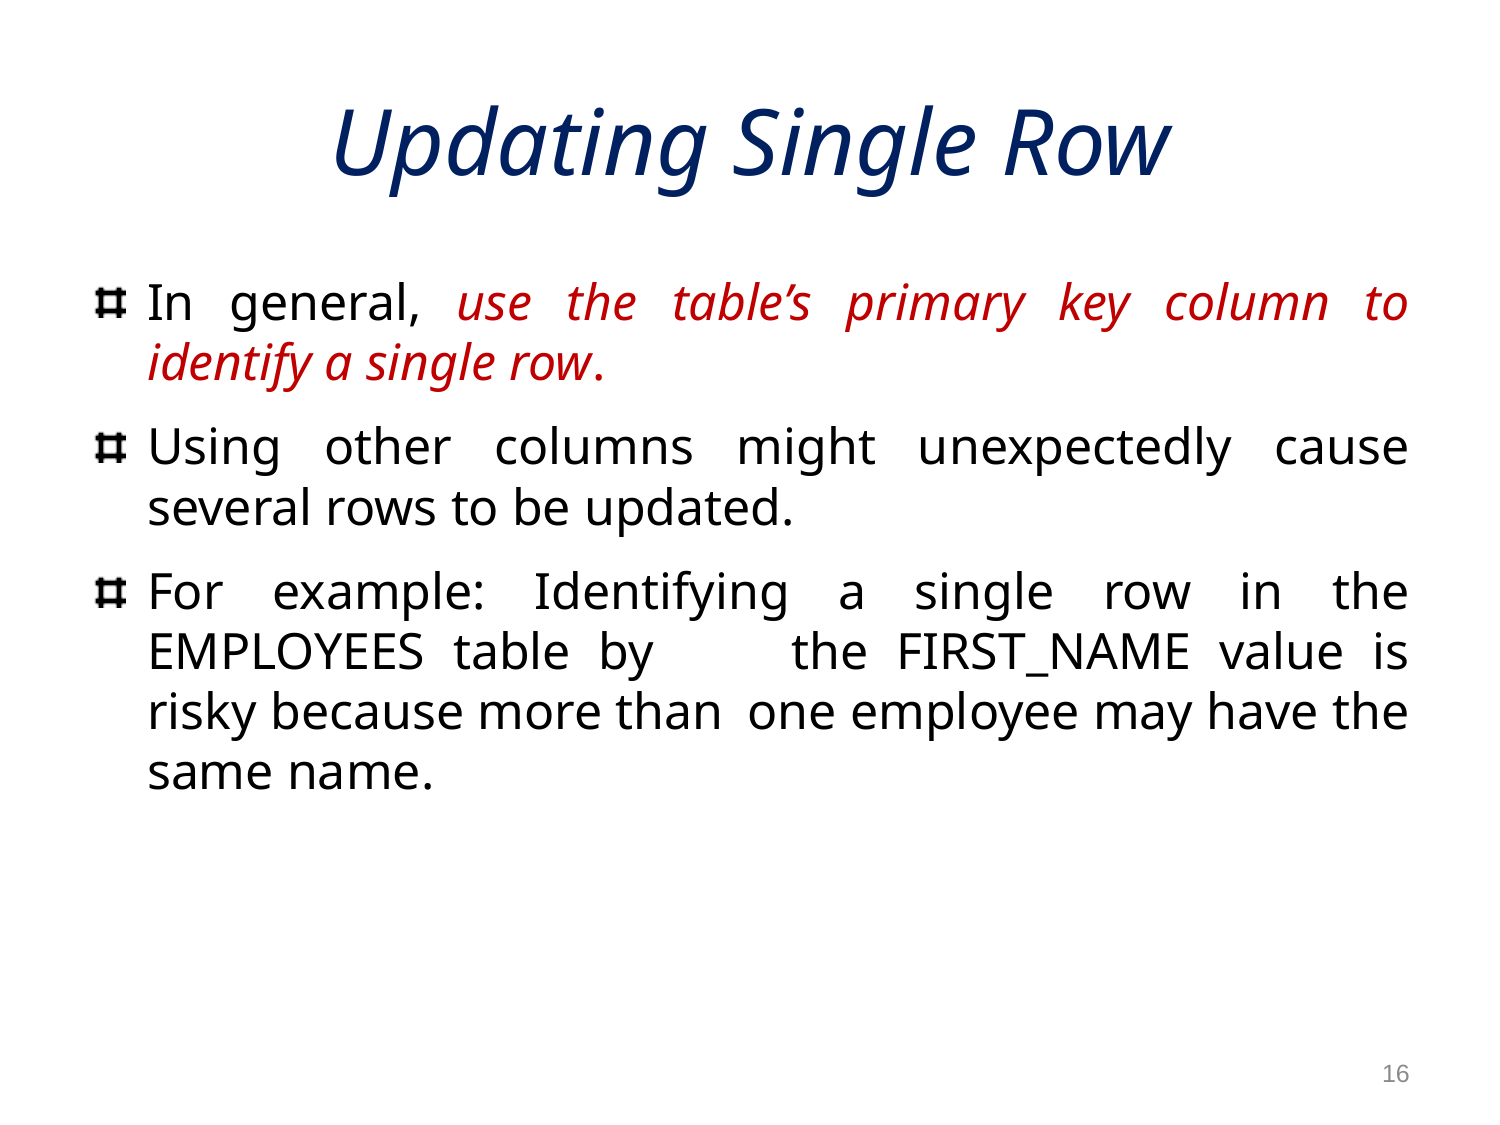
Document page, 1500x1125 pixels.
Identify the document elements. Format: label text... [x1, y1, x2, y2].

picture [90, 282, 126, 318]
picture [90, 427, 126, 463]
title Updating Single Row [75, 45, 1425, 233]
picture [90, 572, 126, 608]
list In general, use the table’s primary key column to identify a single row. Using other columns might unexpectedly cause several rows to be updated. For example: Identifying a single row in the EMPLOYEES table by the FIRST_NAME value is risky because more than one employee may have the same name. [75, 262, 1425, 1005]
slide_number 16 [1074, 1042, 1425, 1103]
